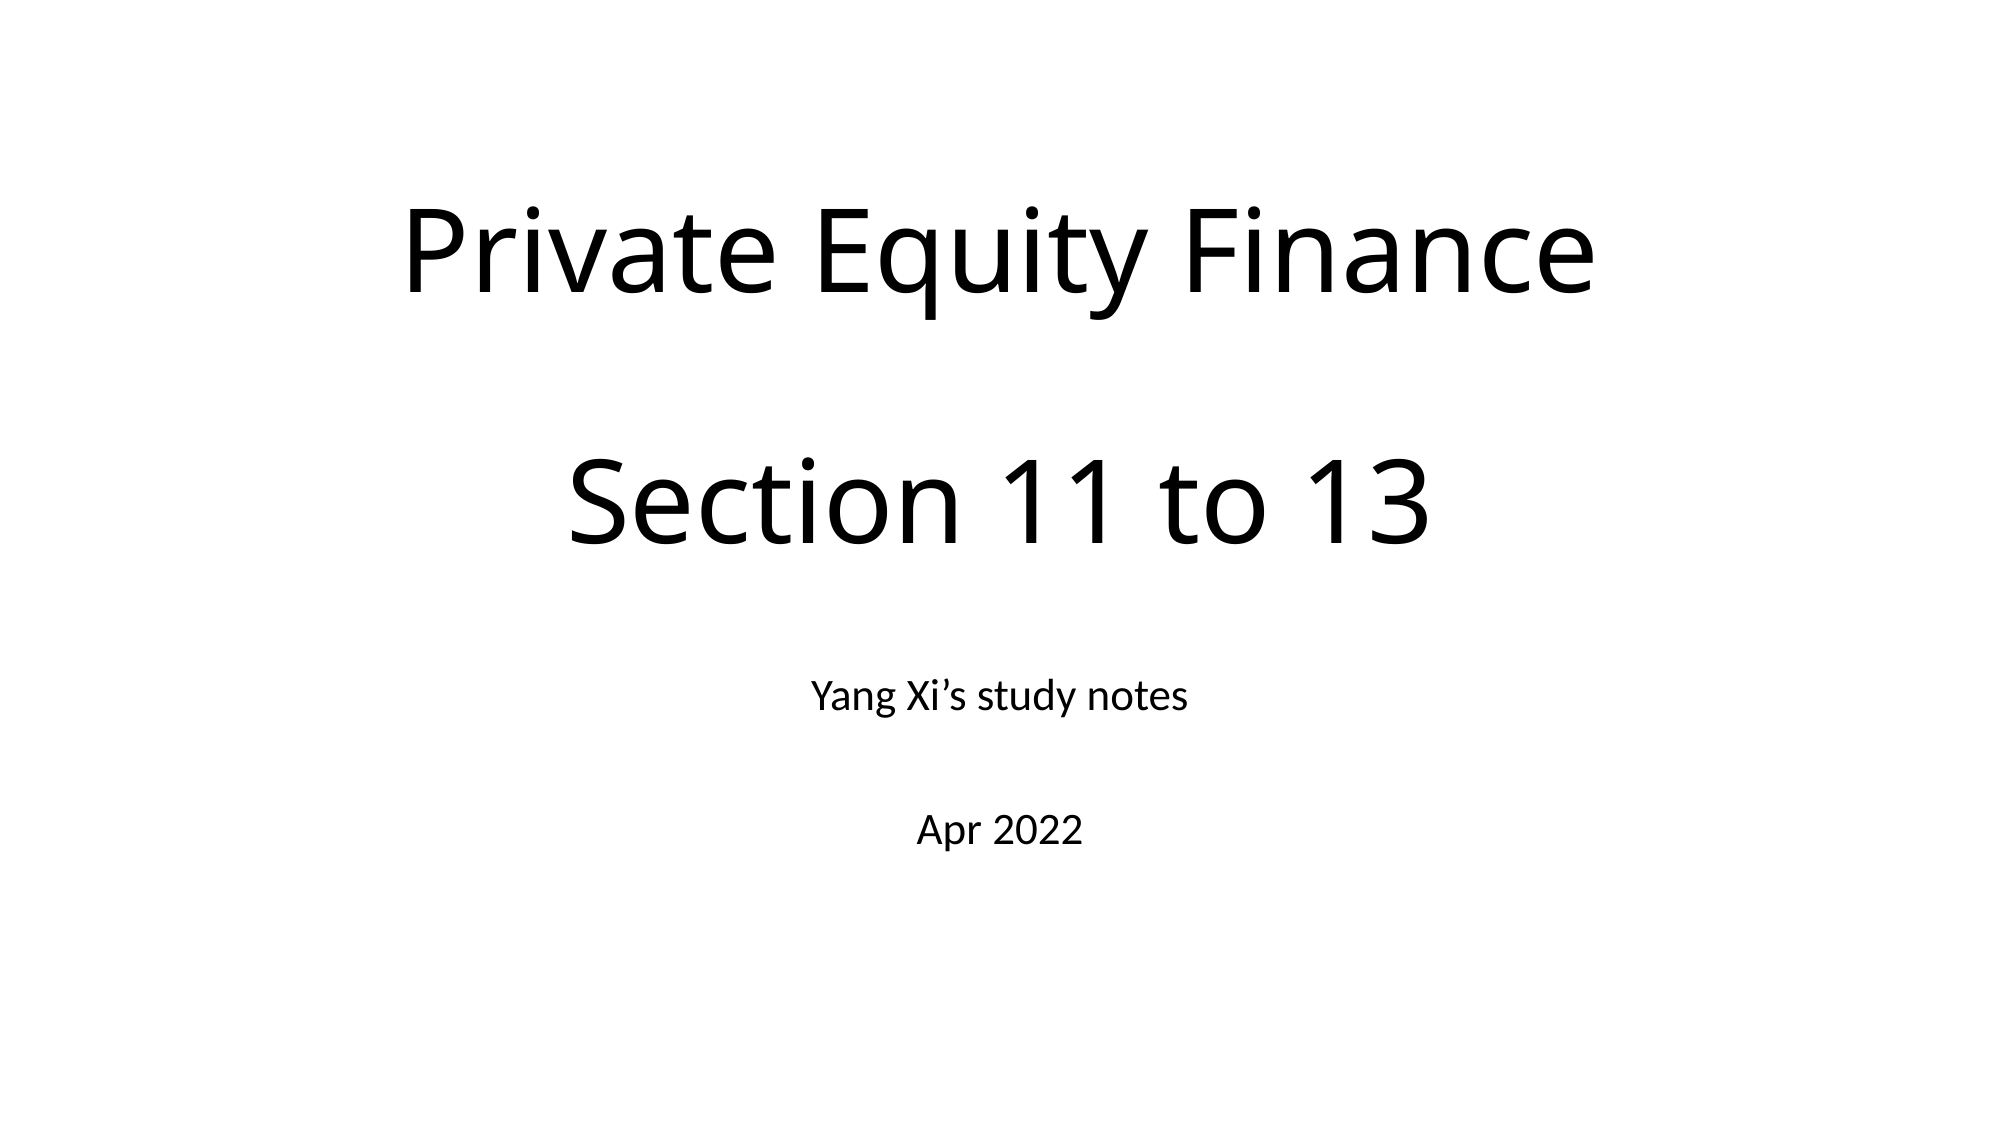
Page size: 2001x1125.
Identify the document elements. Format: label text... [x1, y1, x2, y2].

title Private Equity Finance Section 11 to 13 [249, 184, 1750, 576]
subtitle Yang Xi’s study notes Apr 2022 [249, 590, 1750, 863]
